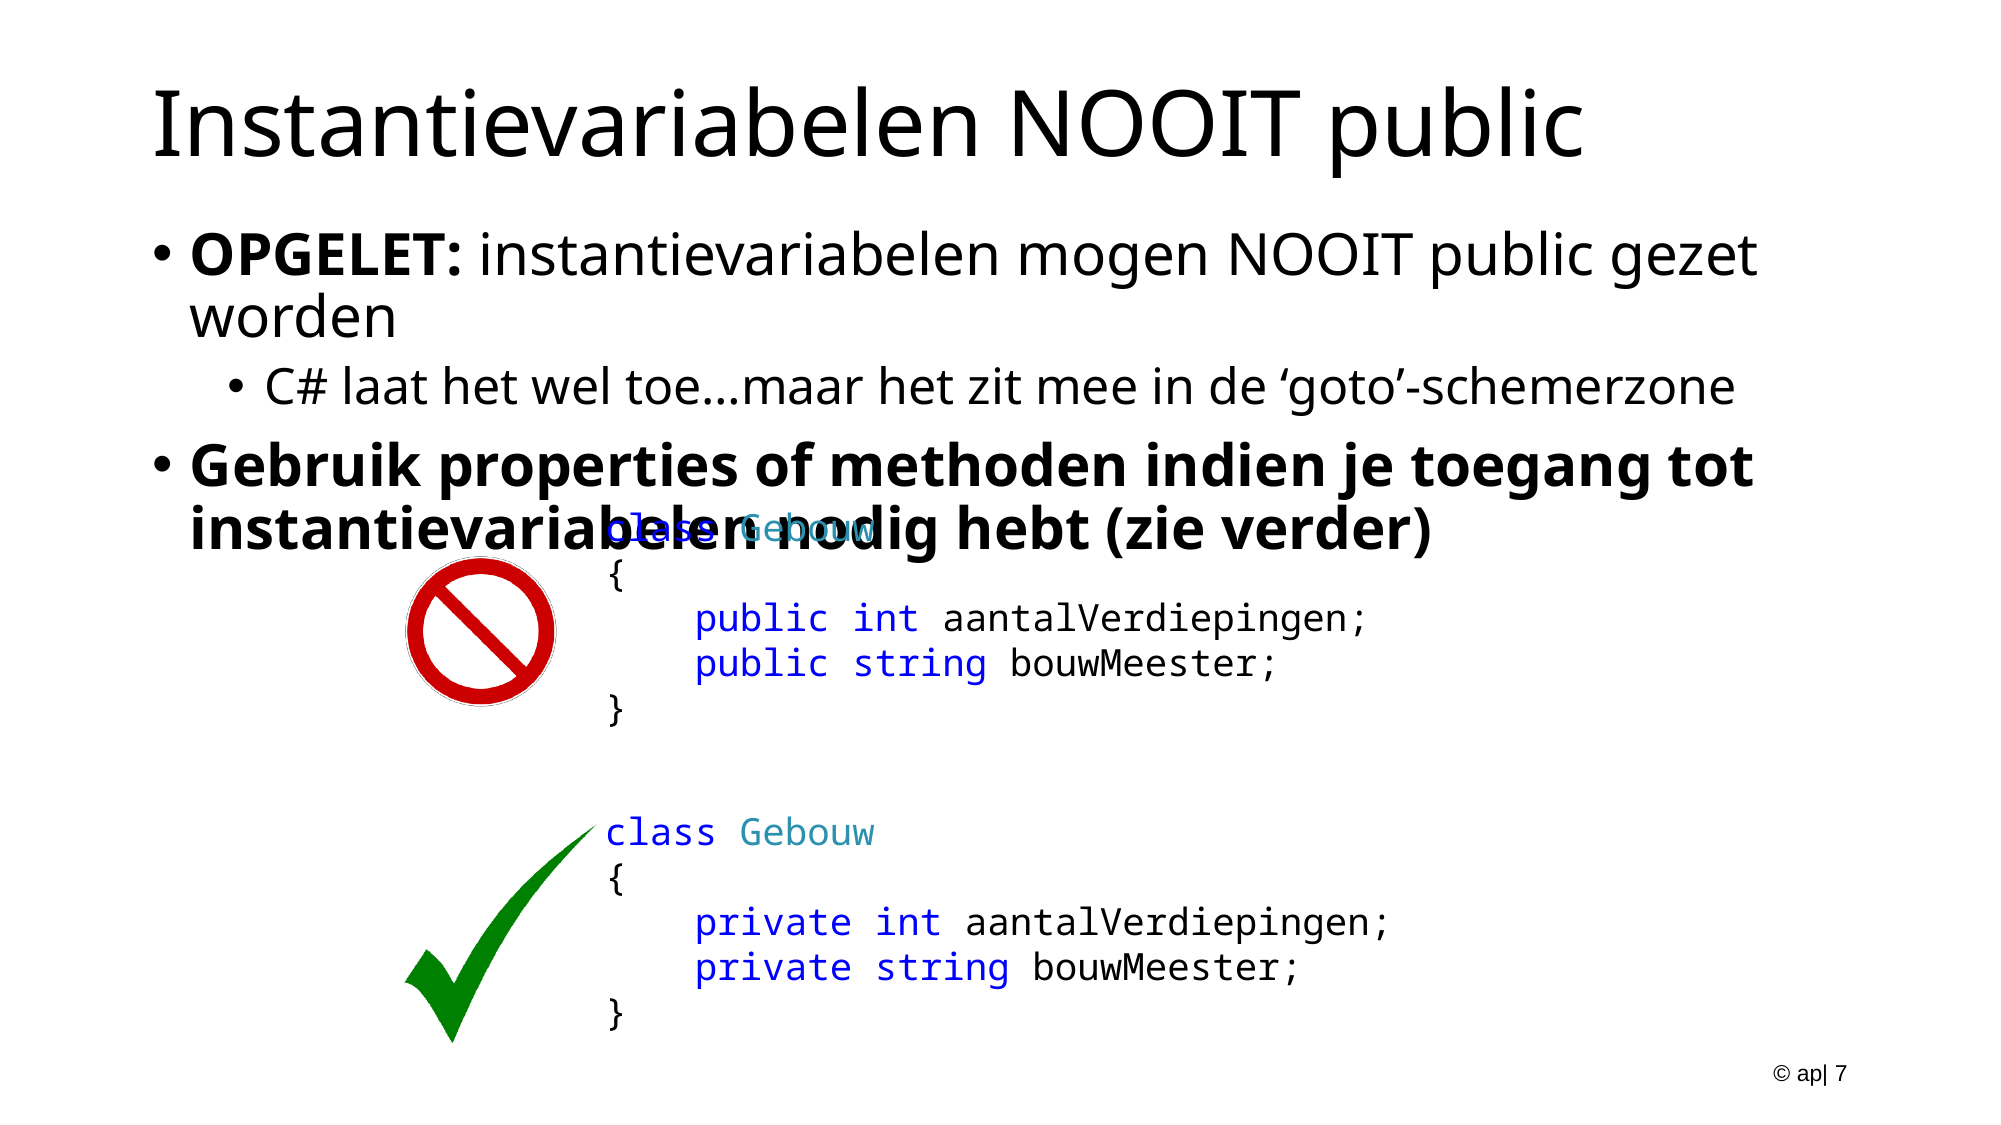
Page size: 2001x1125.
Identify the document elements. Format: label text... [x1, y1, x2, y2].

list OPGELET: instantievariabelen mogen NOOIT public gezet worden C# laat het wel toe…maar het zit mee in de ‘goto’-schemerzone Gebruik properties of methoden indien je toegang tot instantievariabelen nodig hebt (zie verder) [137, 217, 1863, 931]
title Instantievariabelen NOOIT public [137, 17, 1863, 217]
picture [404, 555, 557, 707]
text_box class Gebouw { public int aantalVerdiepingen; public string bouwMeester; } [500, 497, 1500, 737]
picture [404, 824, 596, 1043]
slide_number © ap| 7 [1412, 1042, 1863, 1103]
text_box class Gebouw { private int aantalVerdiepingen; private string bouwMeester; } [500, 800, 1500, 1041]
